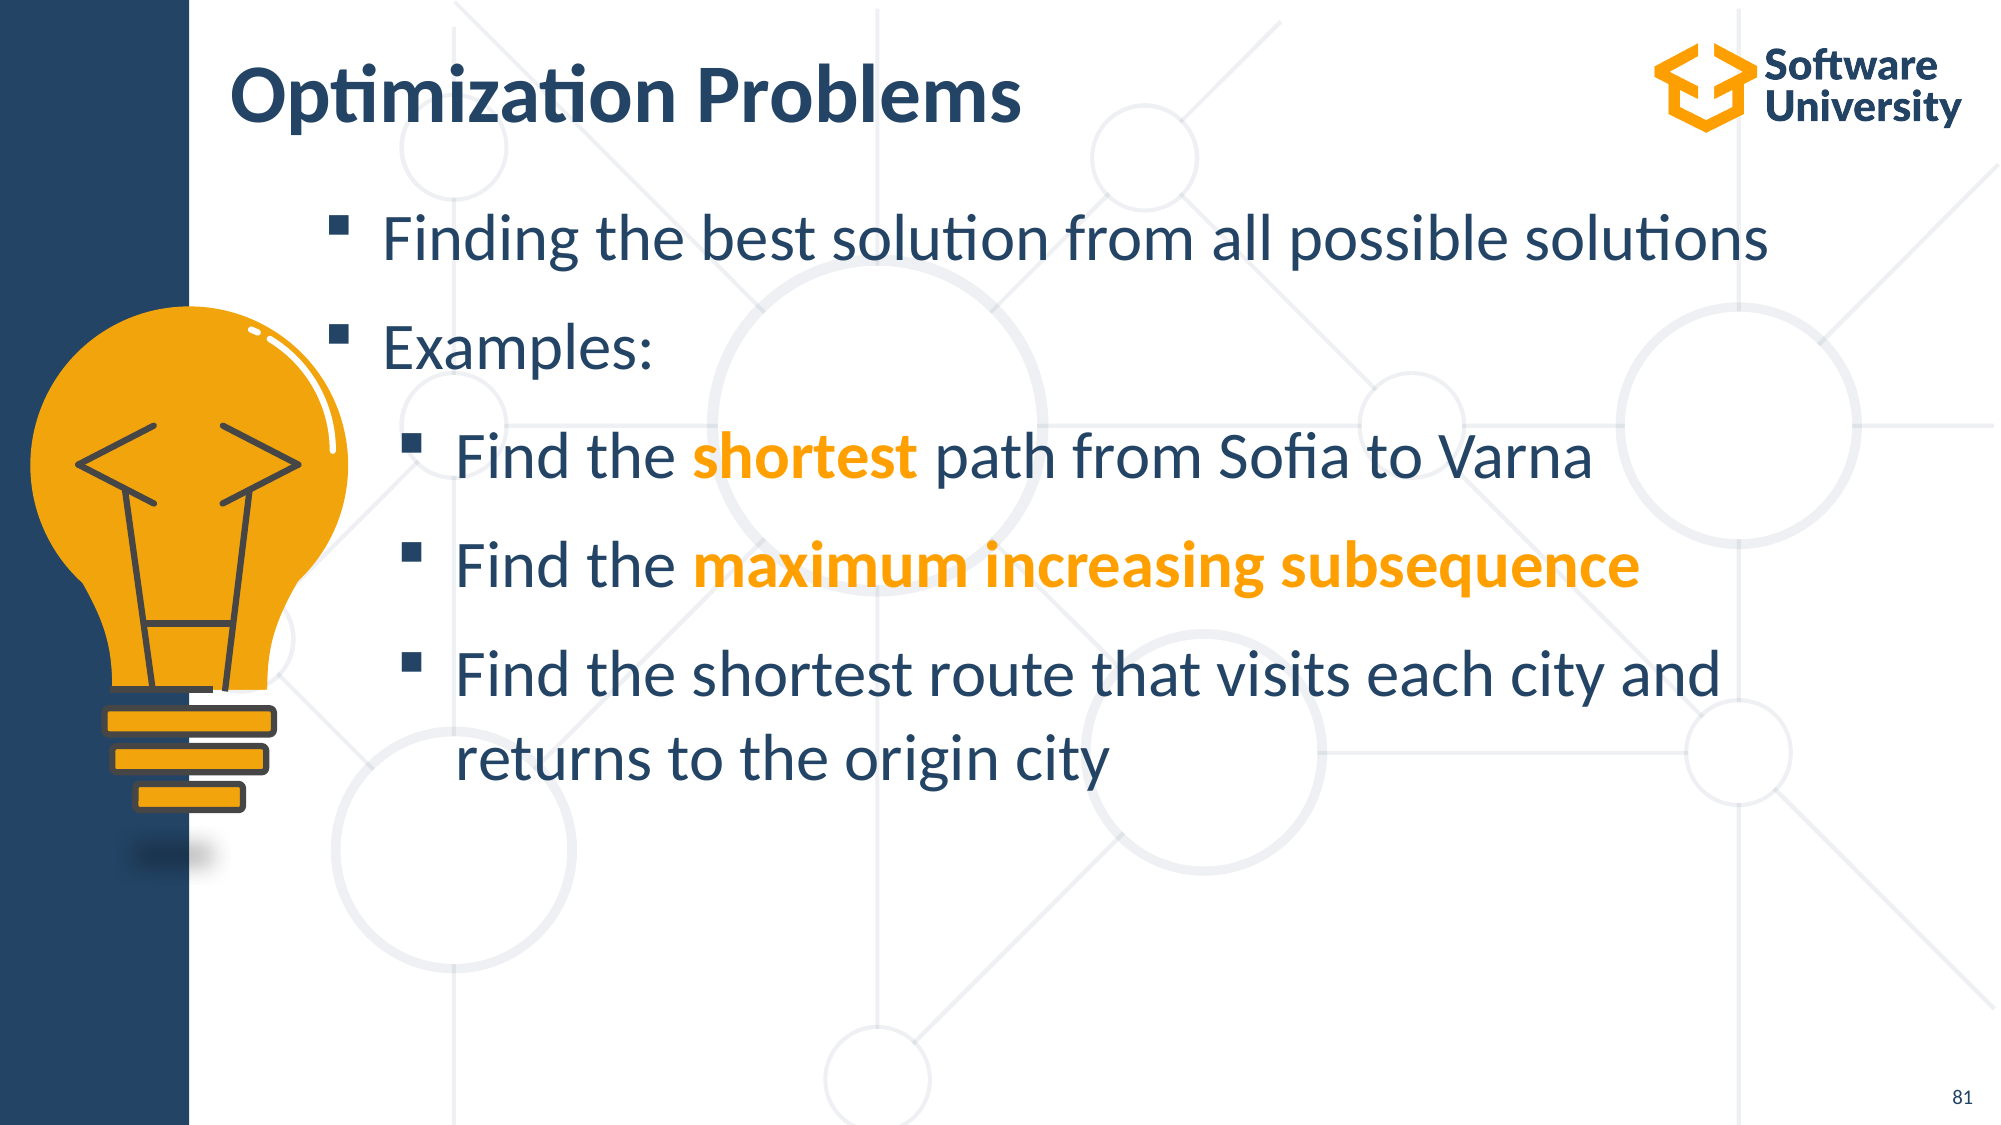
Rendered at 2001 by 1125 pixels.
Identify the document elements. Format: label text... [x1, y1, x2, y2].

slide_number 81 [1927, 1067, 1989, 1117]
picture [1641, 31, 1973, 145]
list Finding the best solution from all possible solutions Examples: Find the shortest path from Sofia to Varna Find the maximum increasing subsequence Find the shortest route that visits each city and returns to the origin city [306, 183, 1968, 1094]
title Optimization Problems [212, 16, 1628, 162]
